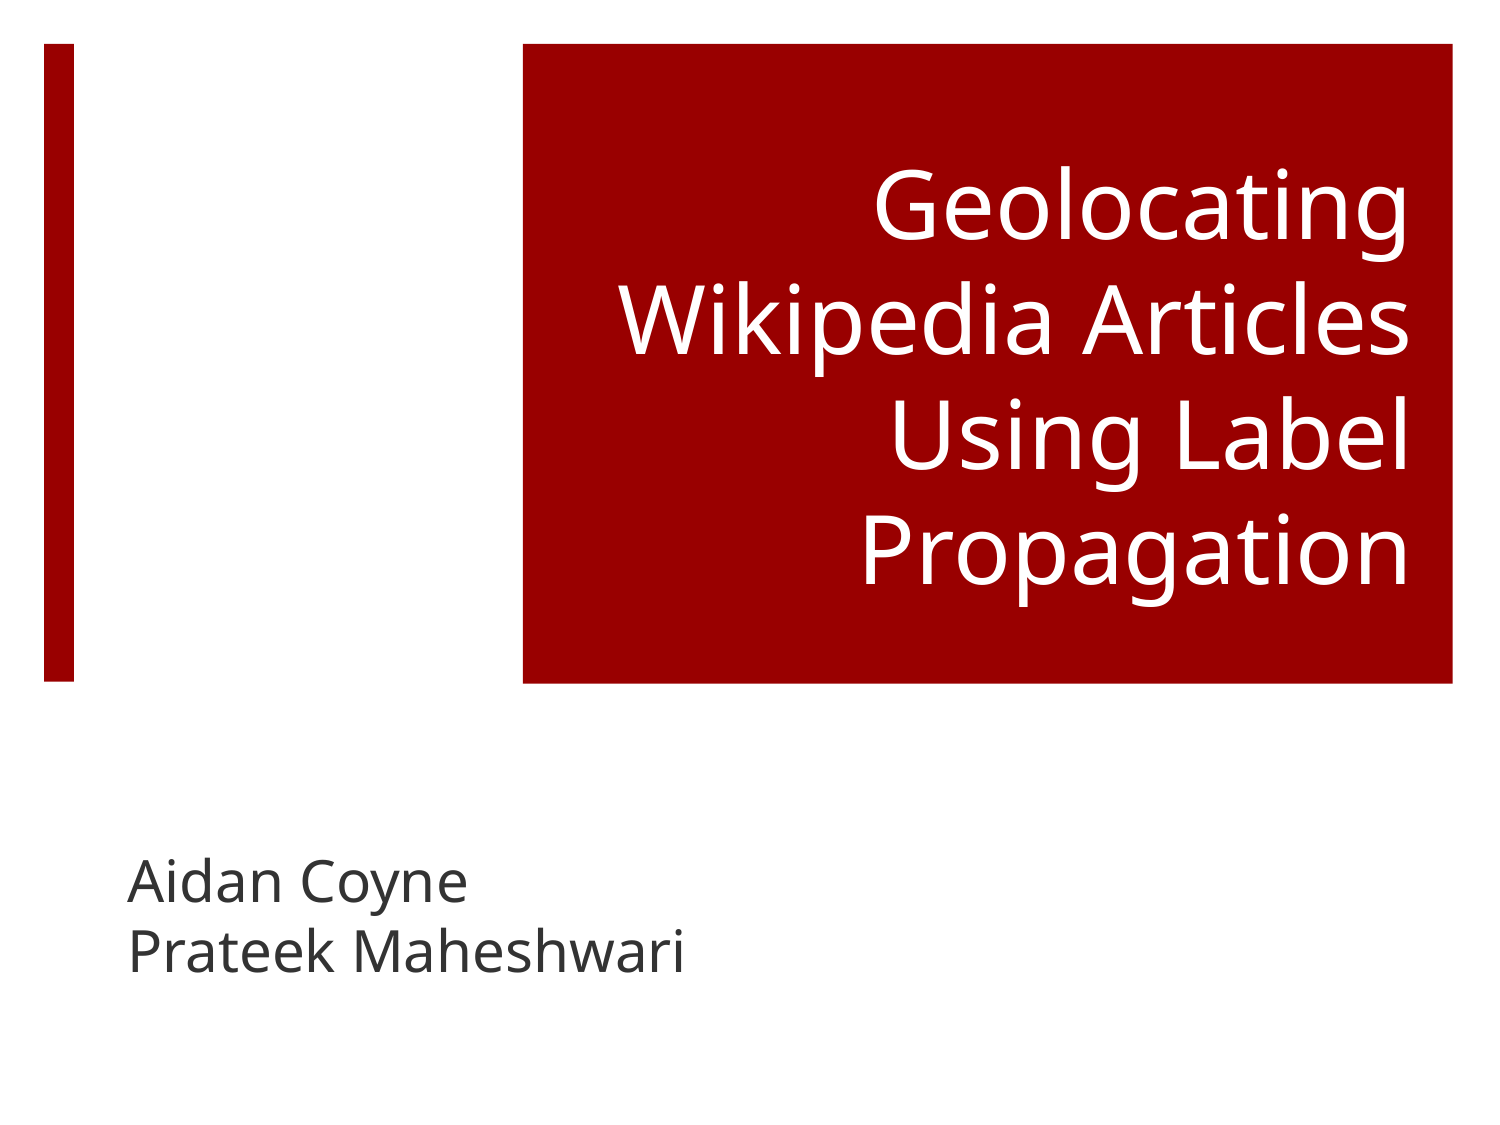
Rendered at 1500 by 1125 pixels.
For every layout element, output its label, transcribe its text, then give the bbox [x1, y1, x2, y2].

title Geolocating Wikipedia Articles Using Label Propagation [532, 128, 1429, 619]
subtitle Aidan Coyne Prateek Maheshwari [112, 829, 1388, 1125]
